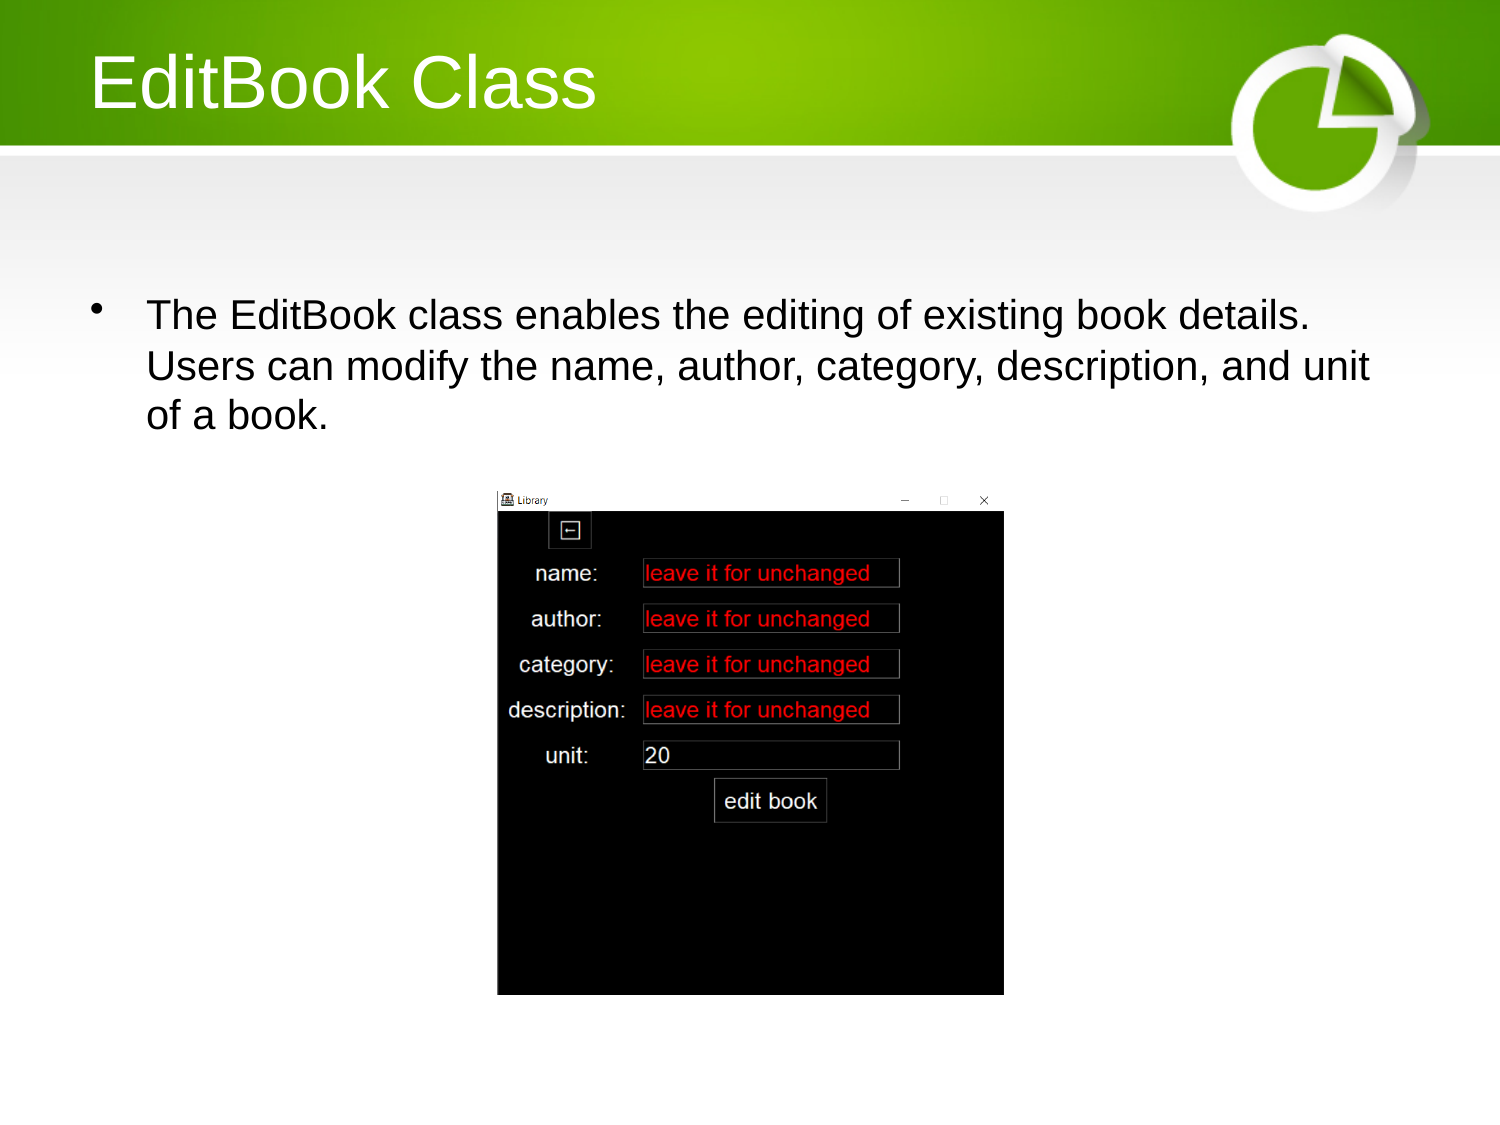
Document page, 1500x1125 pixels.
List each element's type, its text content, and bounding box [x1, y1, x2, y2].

picture [0, 0, 1500, 1125]
list The EditBook class enables the editing of existing book details. Users can modify the name, author, category, description, and unit of a book. [74, 192, 1426, 1006]
title EditBook Class [74, 30, 1426, 127]
